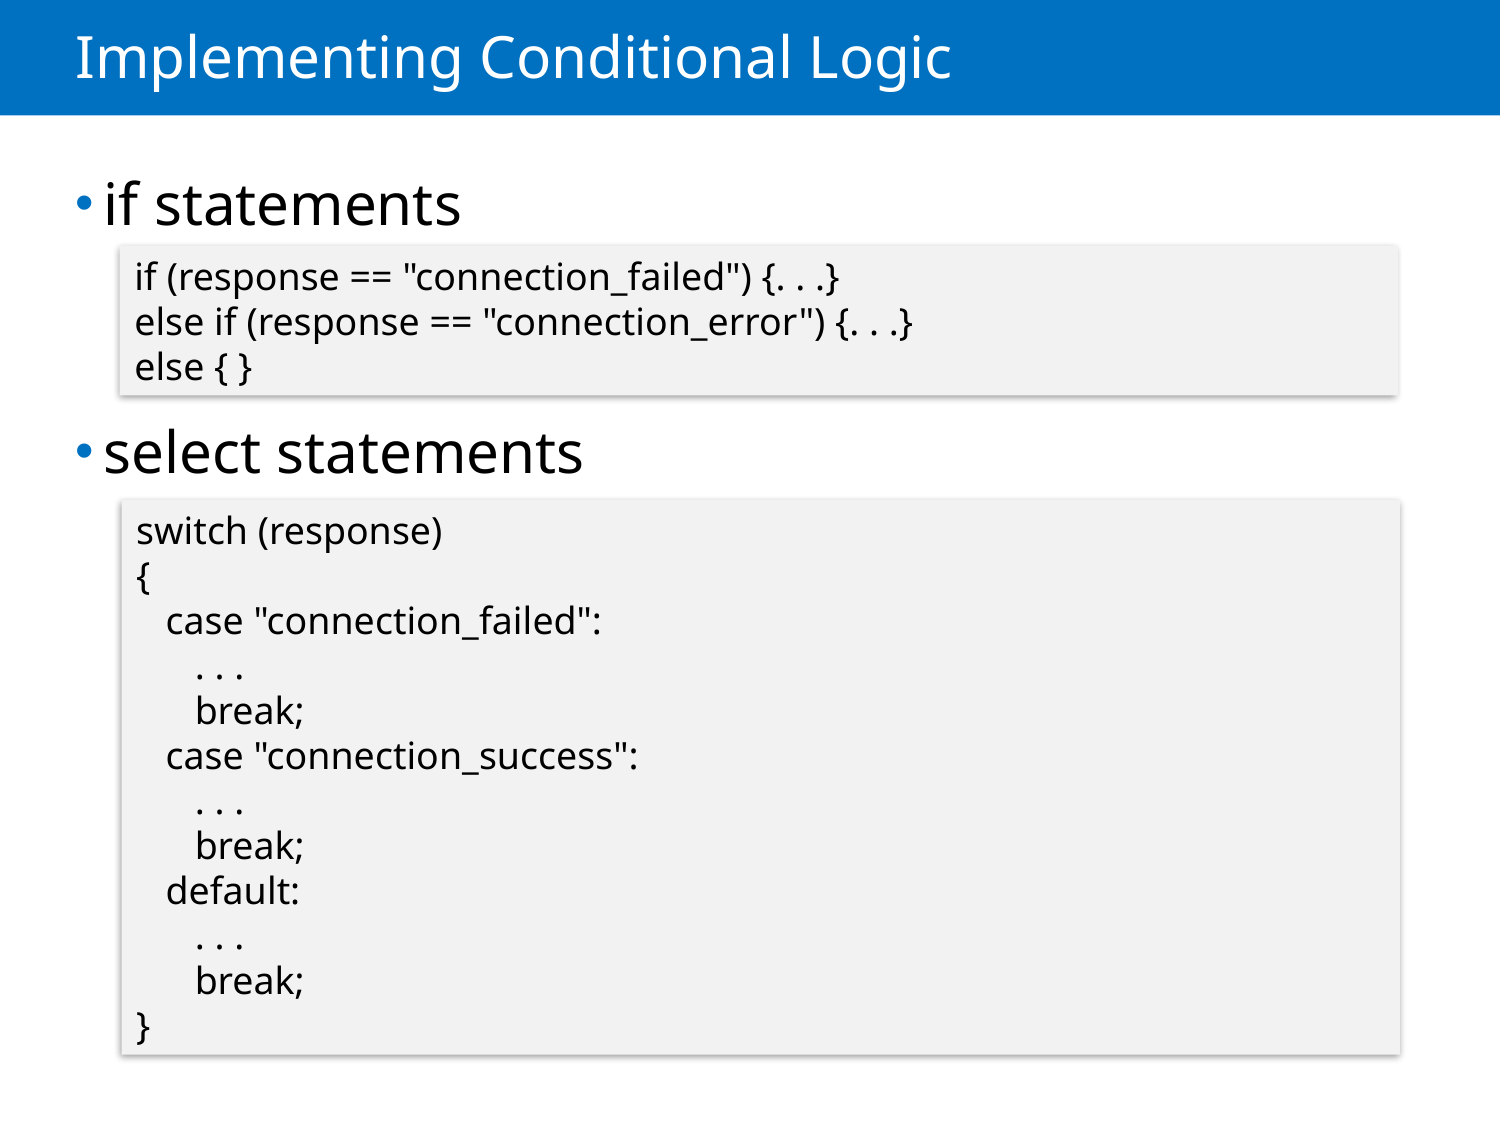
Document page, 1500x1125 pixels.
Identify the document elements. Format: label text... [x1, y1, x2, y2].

list if statements select statements [74, 167, 1408, 1013]
text_box if (response == "connection_failed") {. . .} else if (response == "connection_error") {. . .} else { } [119, 245, 1399, 396]
text_box switch (response) { case "connection_failed": . . . break; case "connection_success": . . . break; default: . . . break; } [121, 499, 1401, 1055]
title Implementing Conditional Logic [75, 0, 1351, 122]
